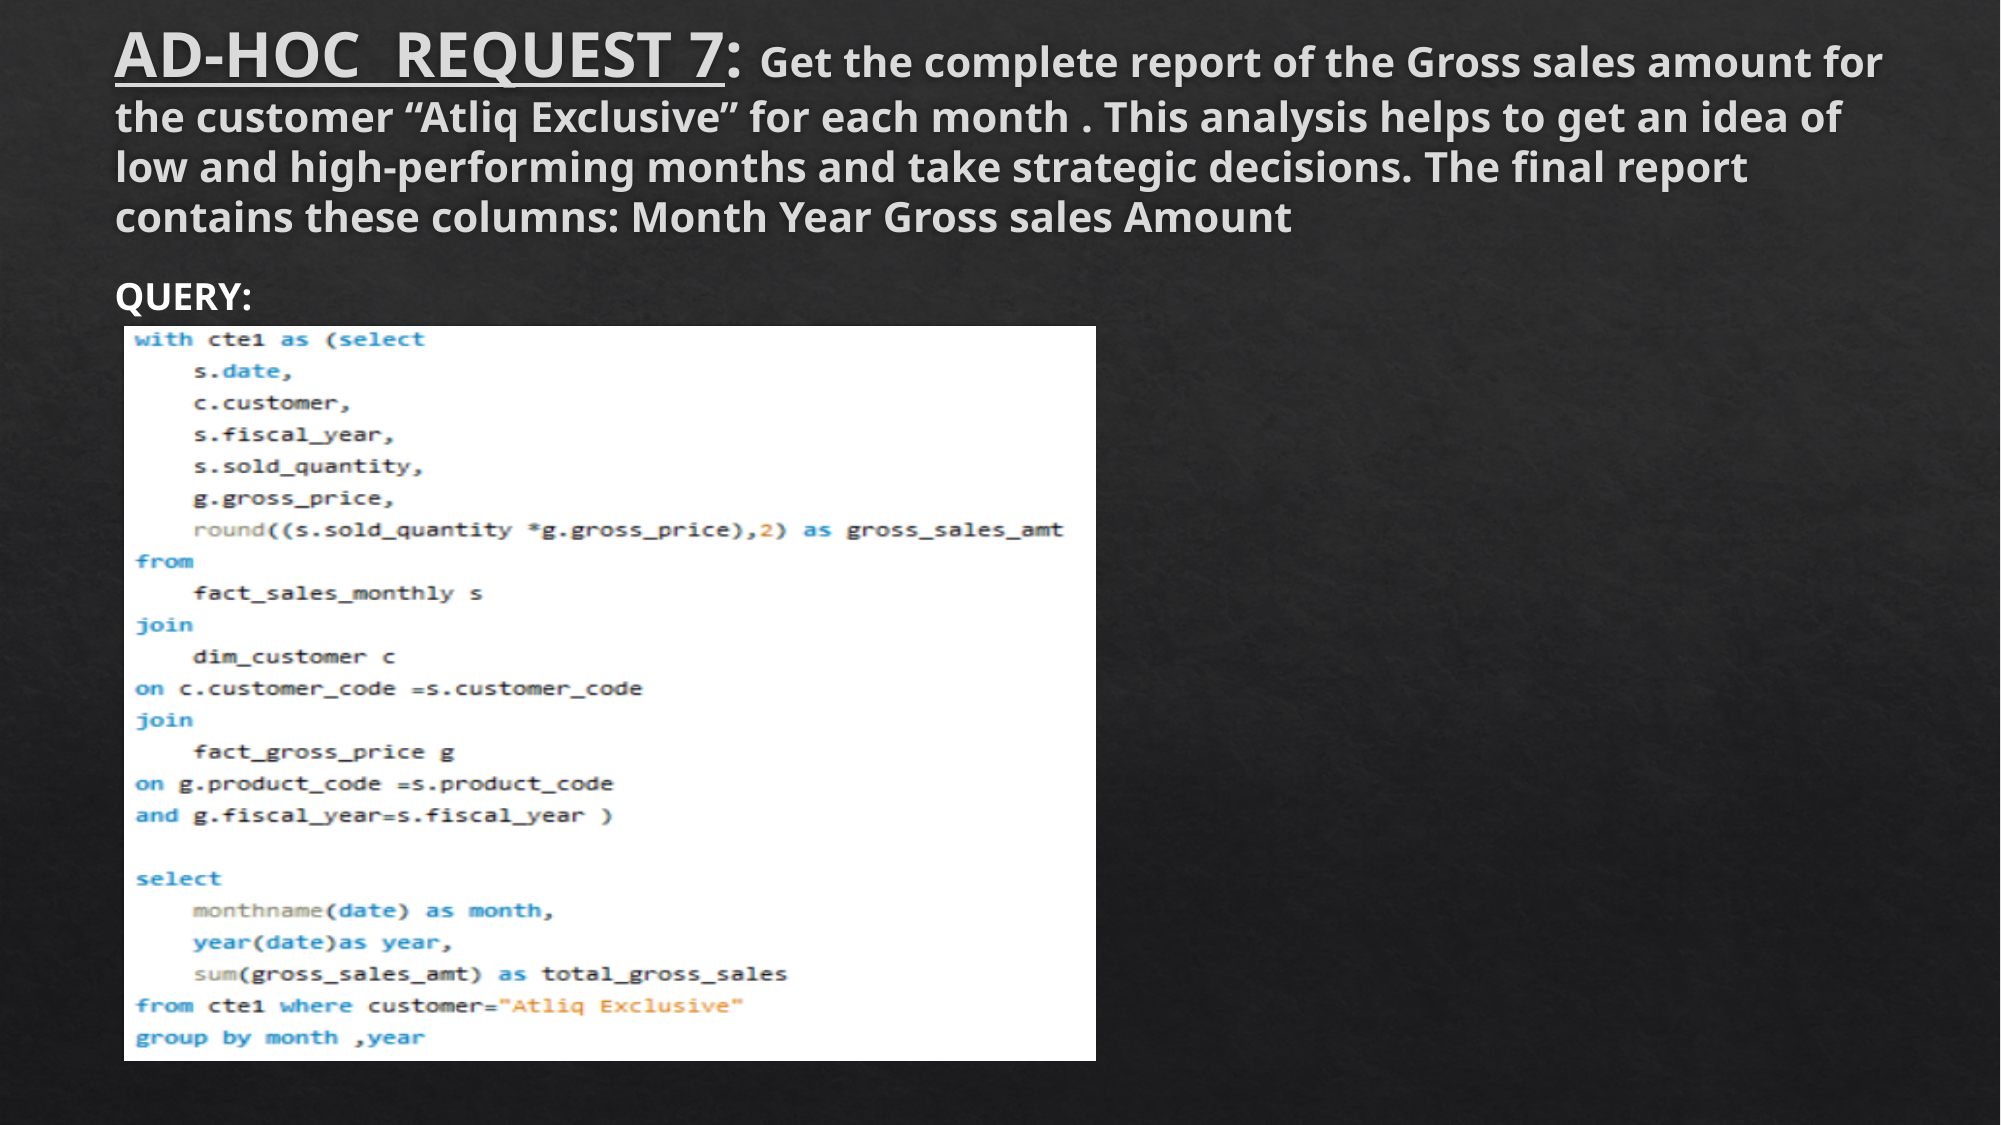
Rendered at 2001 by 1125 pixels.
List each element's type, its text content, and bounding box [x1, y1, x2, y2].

title AD-HOC REQUEST 7: Get the complete report of the Gross sales amount for the customer “Atliq Exclusive” for each month . This analysis helps to get an idea of low and high-performing months and take strategic decisions. The final report contains these columns: Month Year Gross sales Amount [99, 48, 1902, 208]
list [124, 326, 1096, 1062]
text_box QUERY: [99, 265, 835, 326]
